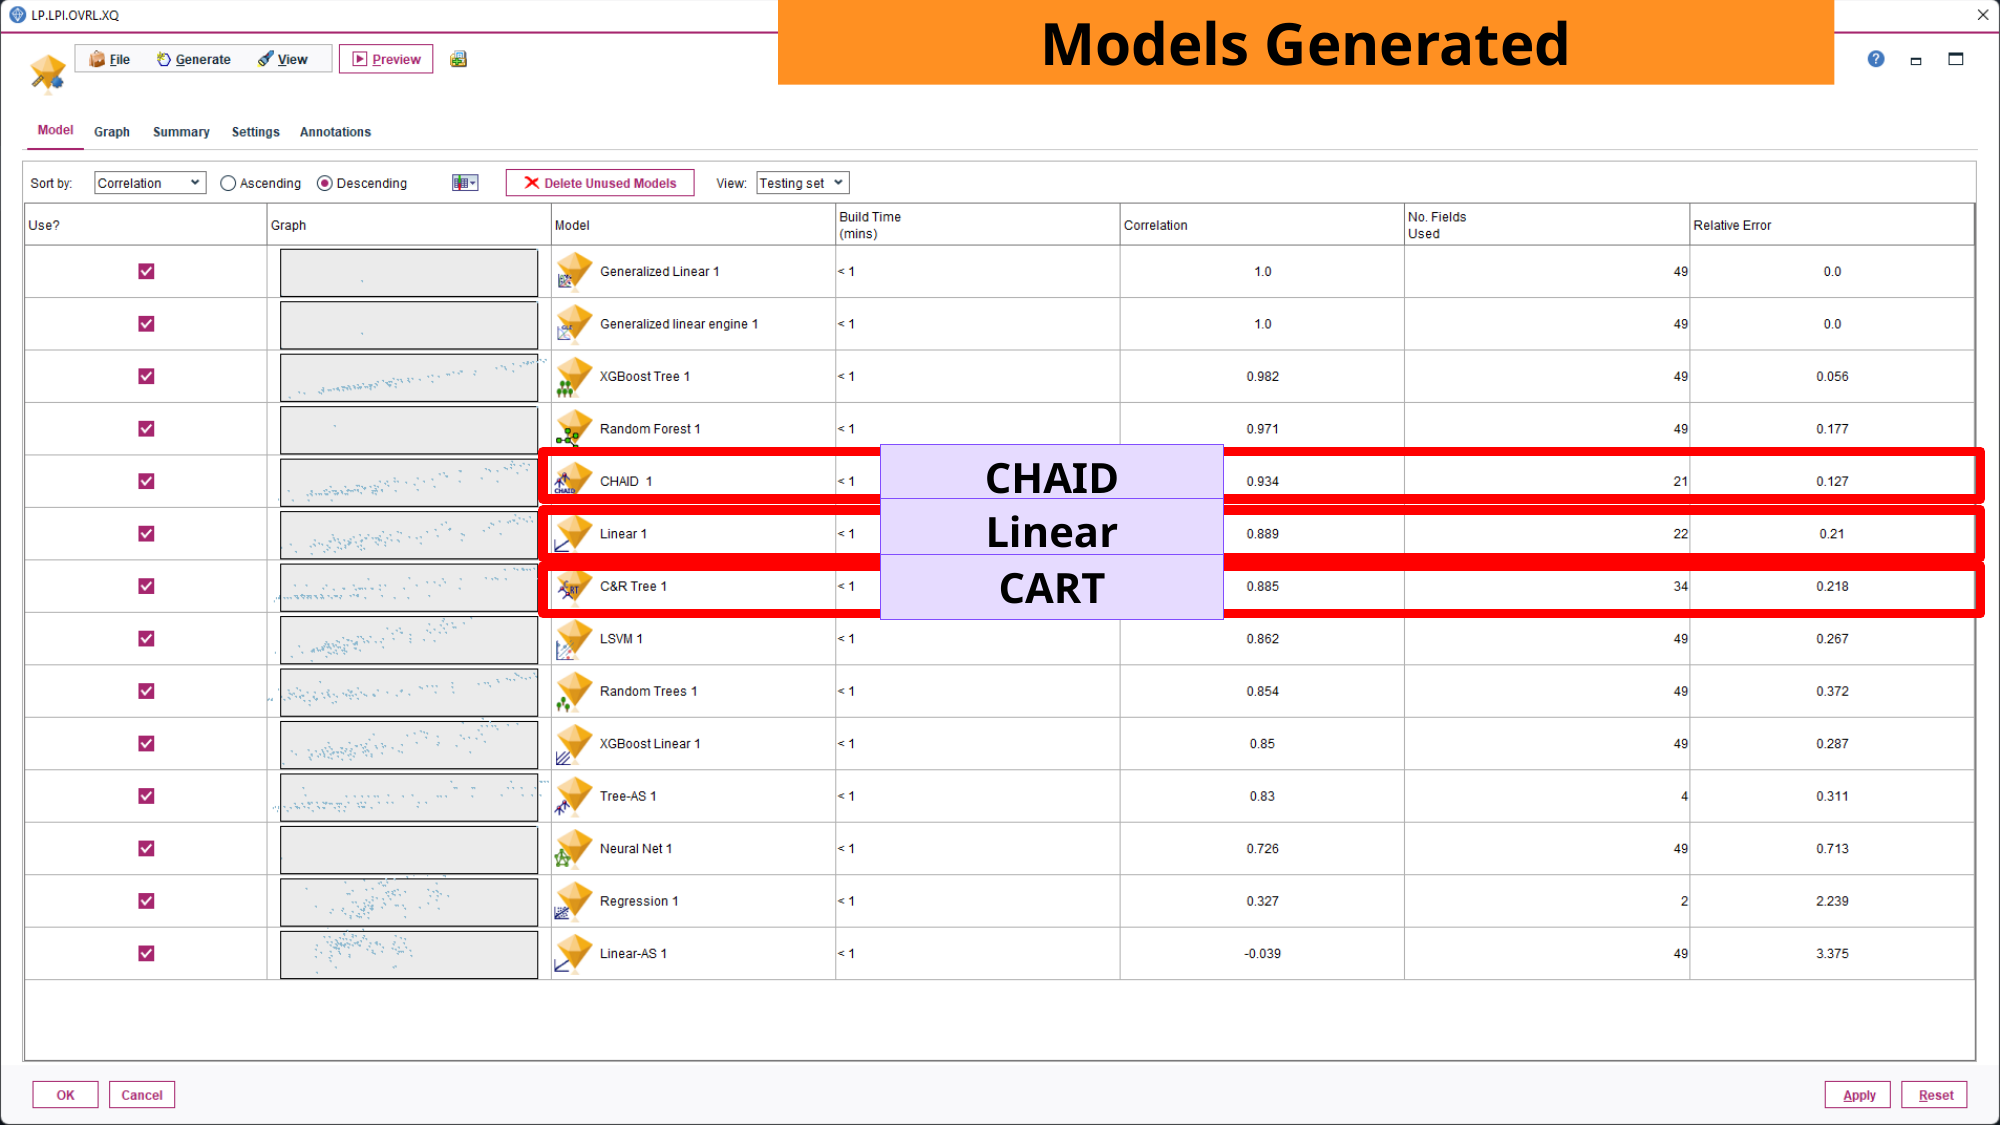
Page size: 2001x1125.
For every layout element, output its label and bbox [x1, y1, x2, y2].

text_box [543, 444, 1981, 498]
picture [0, 0, 2000, 1125]
text_box [543, 554, 1981, 620]
text_box [543, 498, 1981, 554]
